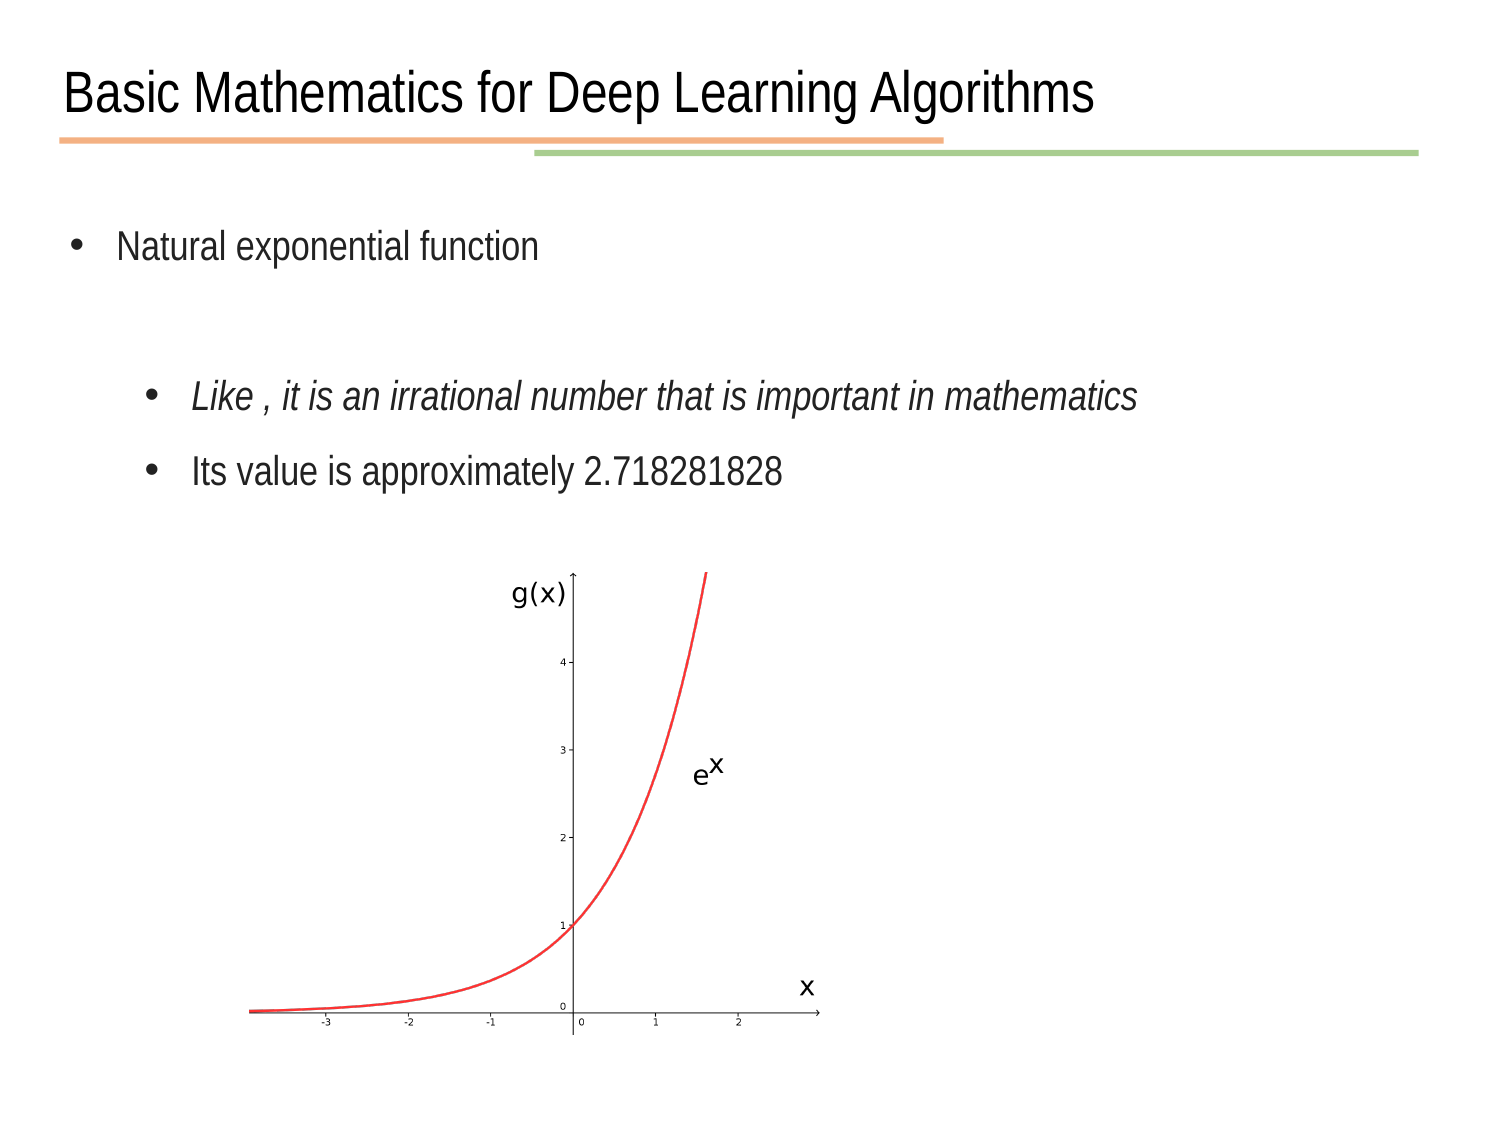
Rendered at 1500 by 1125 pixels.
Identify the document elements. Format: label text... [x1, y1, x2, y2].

text_box Basic Mathematics for Deep Learning Algorithms [49, 11, 1451, 132]
picture [249, 572, 820, 1035]
